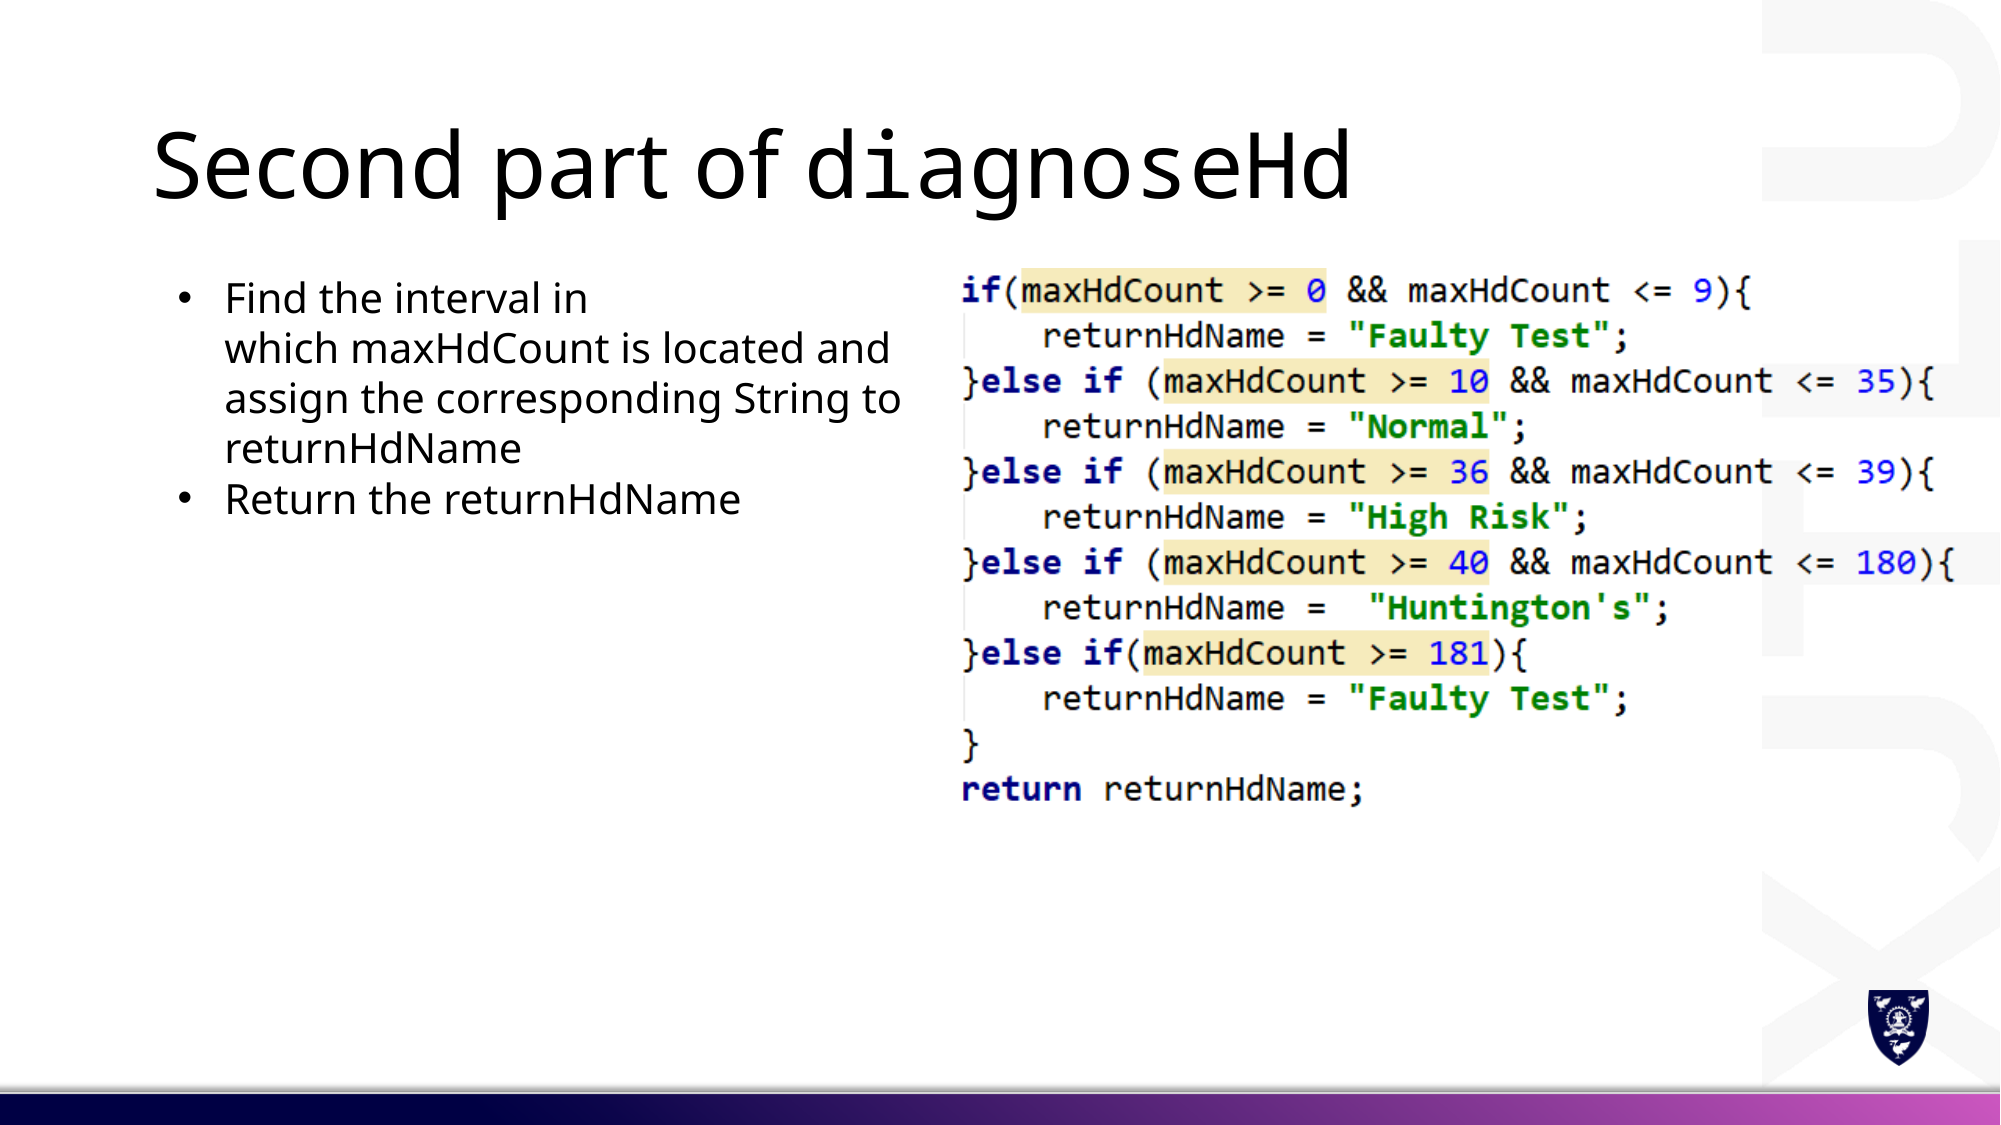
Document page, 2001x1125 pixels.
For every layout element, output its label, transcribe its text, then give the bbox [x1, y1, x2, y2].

title Second part of diagnoseHd [137, 59, 1761, 278]
picture [0, 0, 2000, 1125]
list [948, 268, 1761, 826]
text_box Find the interval in which maxHdCount is located and assign the corresponding String to returnHdName Return the returnHdName [162, 264, 923, 530]
